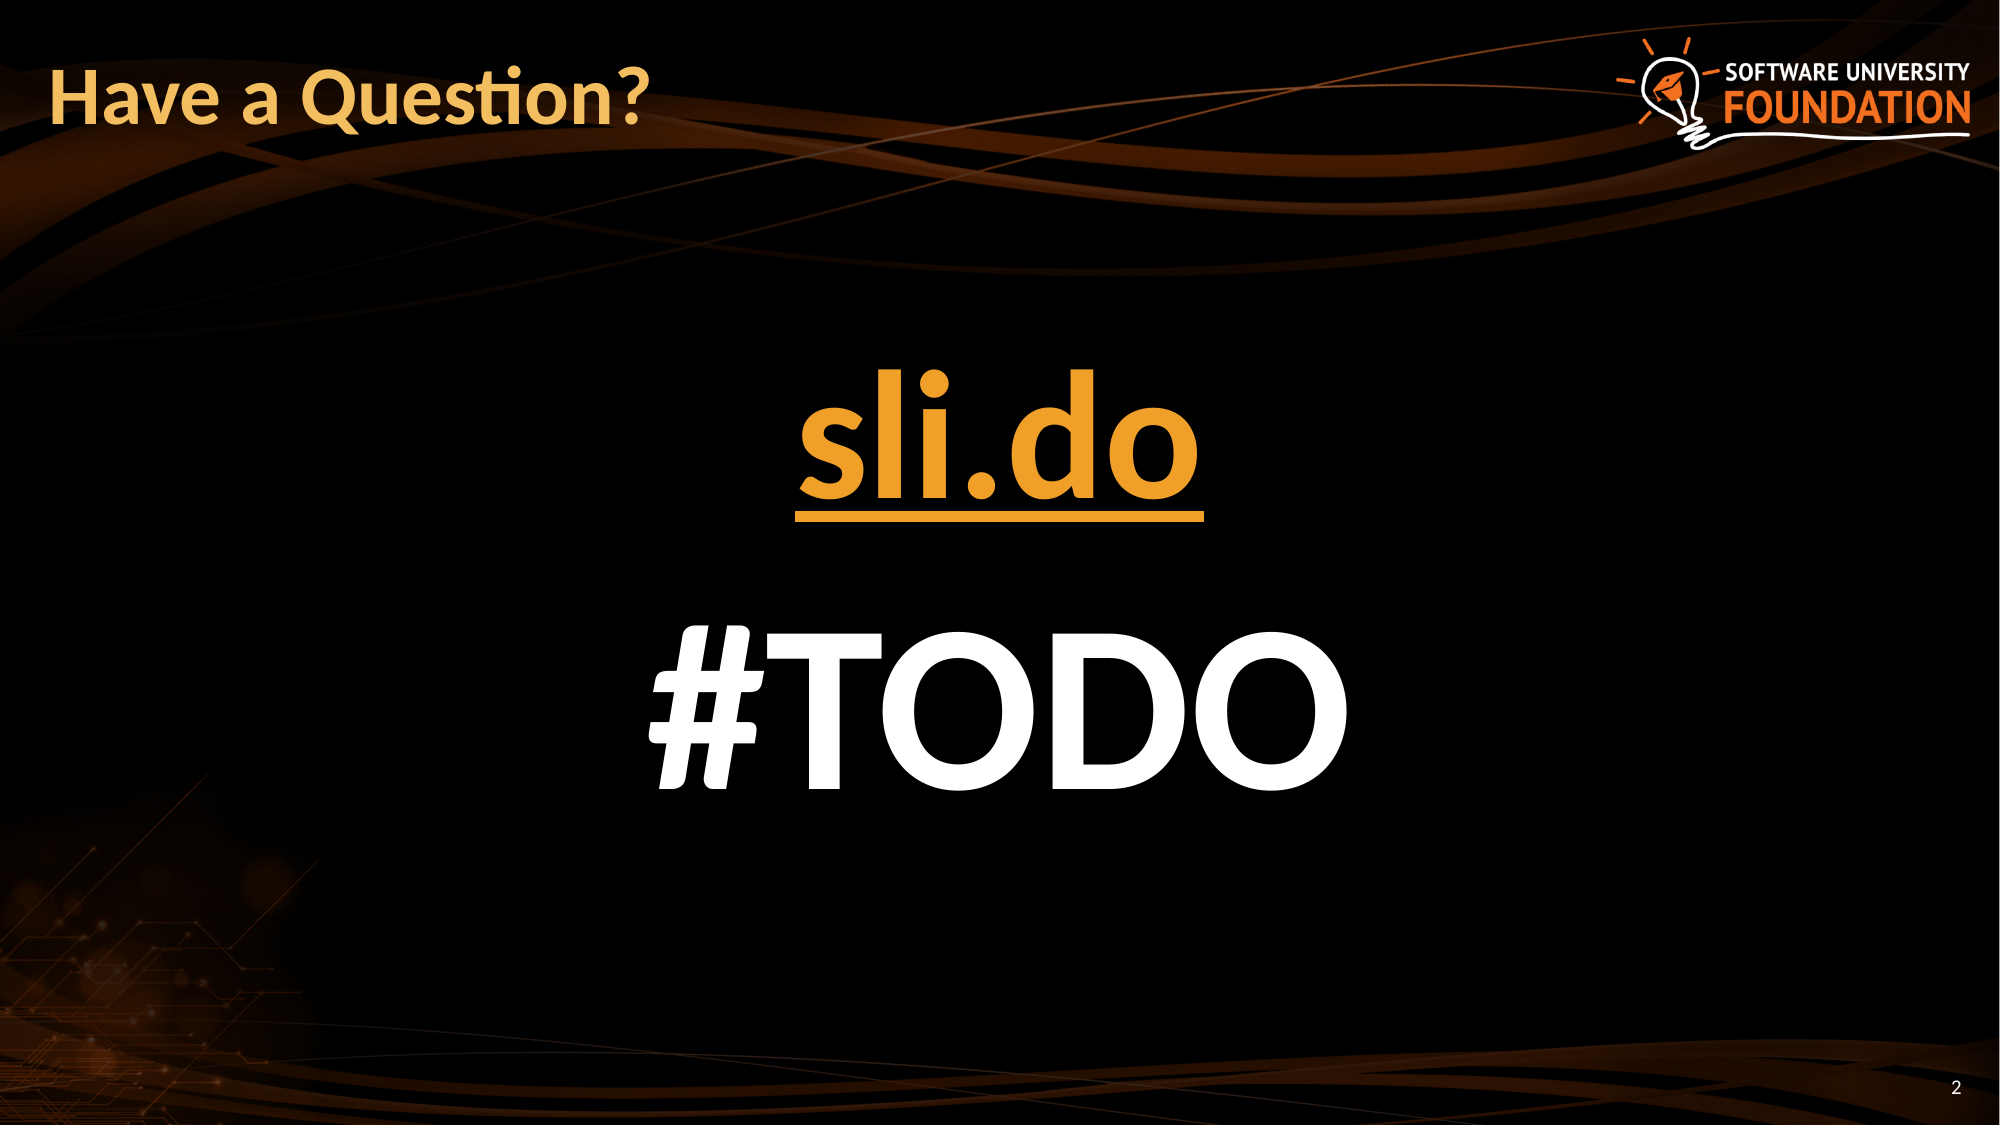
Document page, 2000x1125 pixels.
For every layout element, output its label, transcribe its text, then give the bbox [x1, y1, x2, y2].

picture [0, 0, 2000, 1125]
title Have a Question? [30, 6, 1602, 189]
list sli.do #TODO [31, 188, 1968, 1071]
slide_number 2 [1897, 1071, 1968, 1103]
